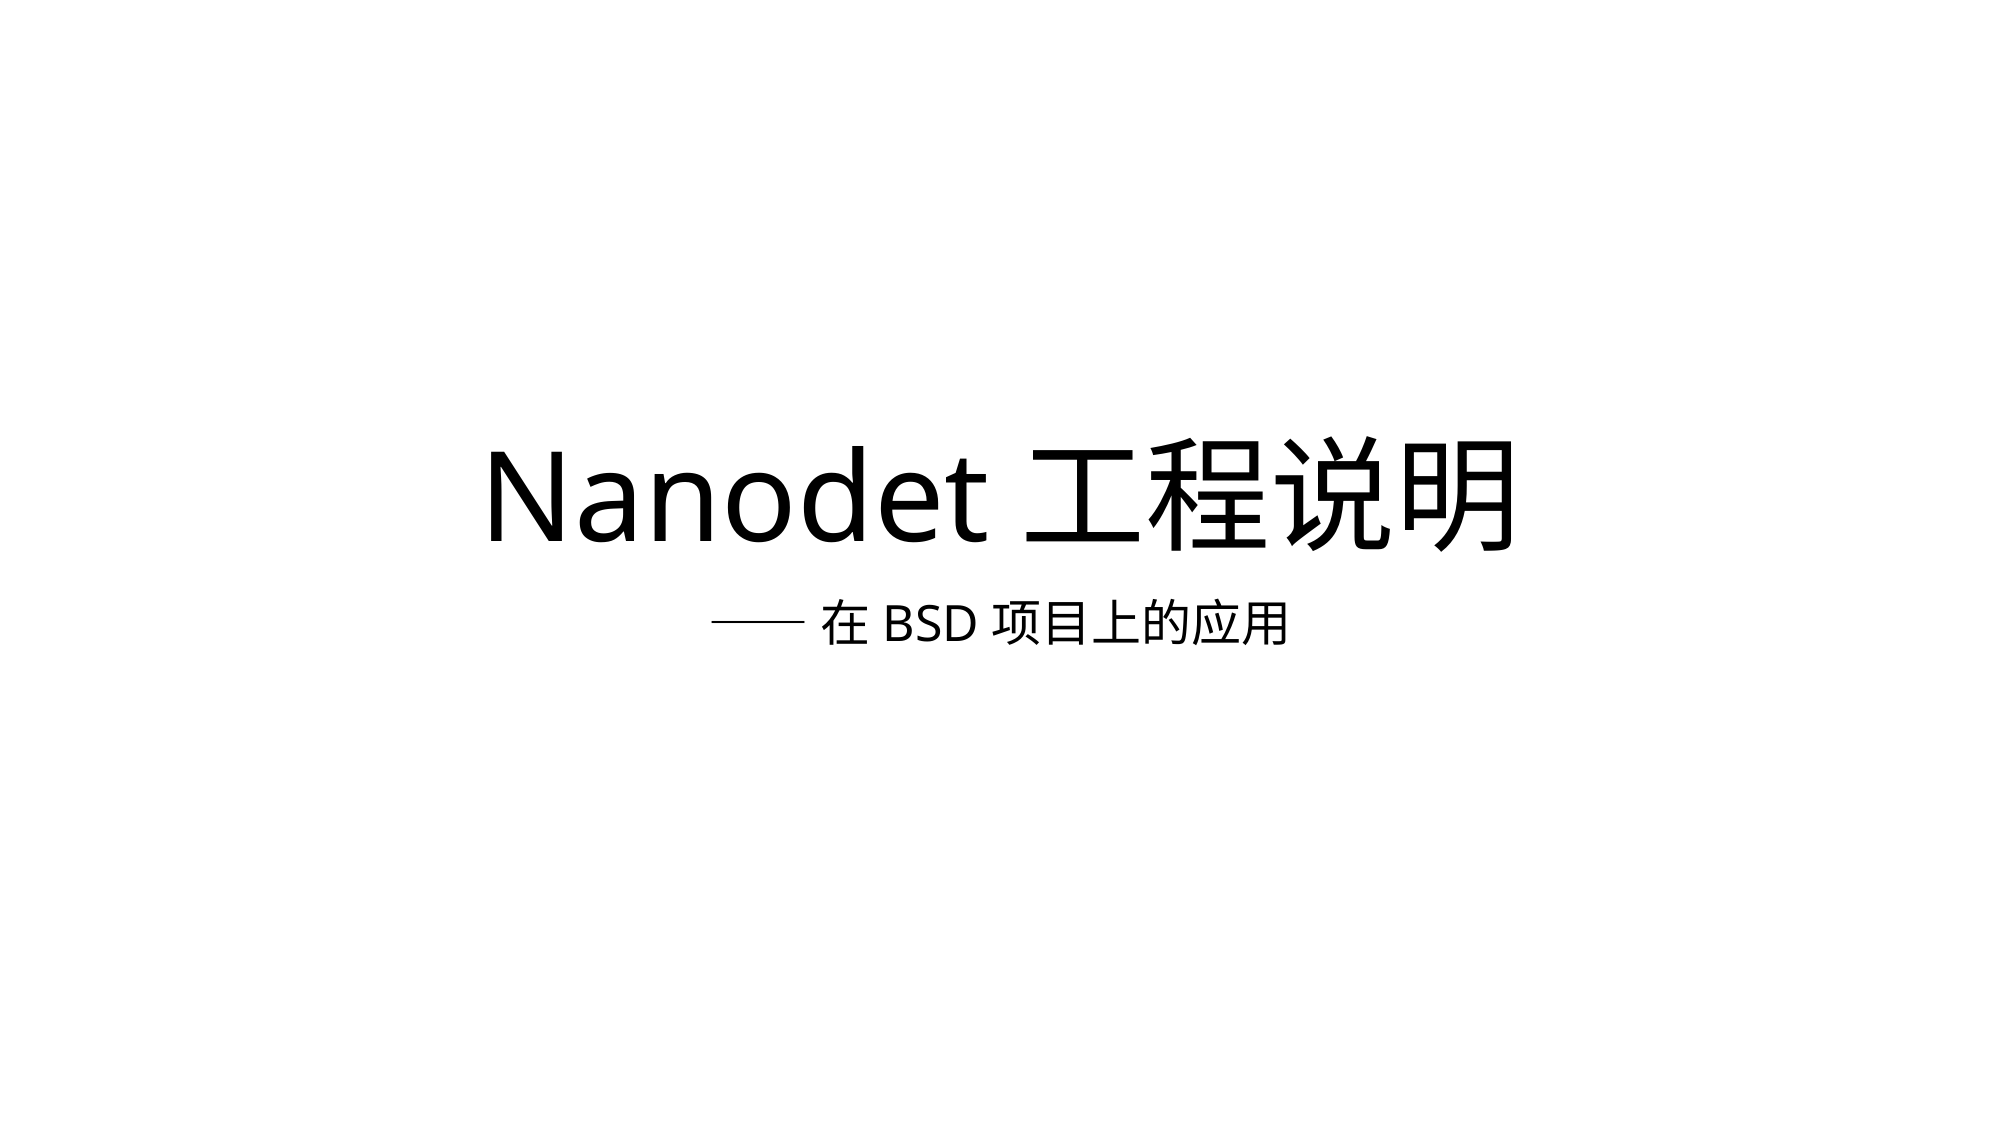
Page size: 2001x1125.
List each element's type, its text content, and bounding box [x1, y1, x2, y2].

title Nanodet工程说明 [249, 184, 1750, 576]
subtitle ——在BSD项目上的应用 [249, 590, 1750, 863]
